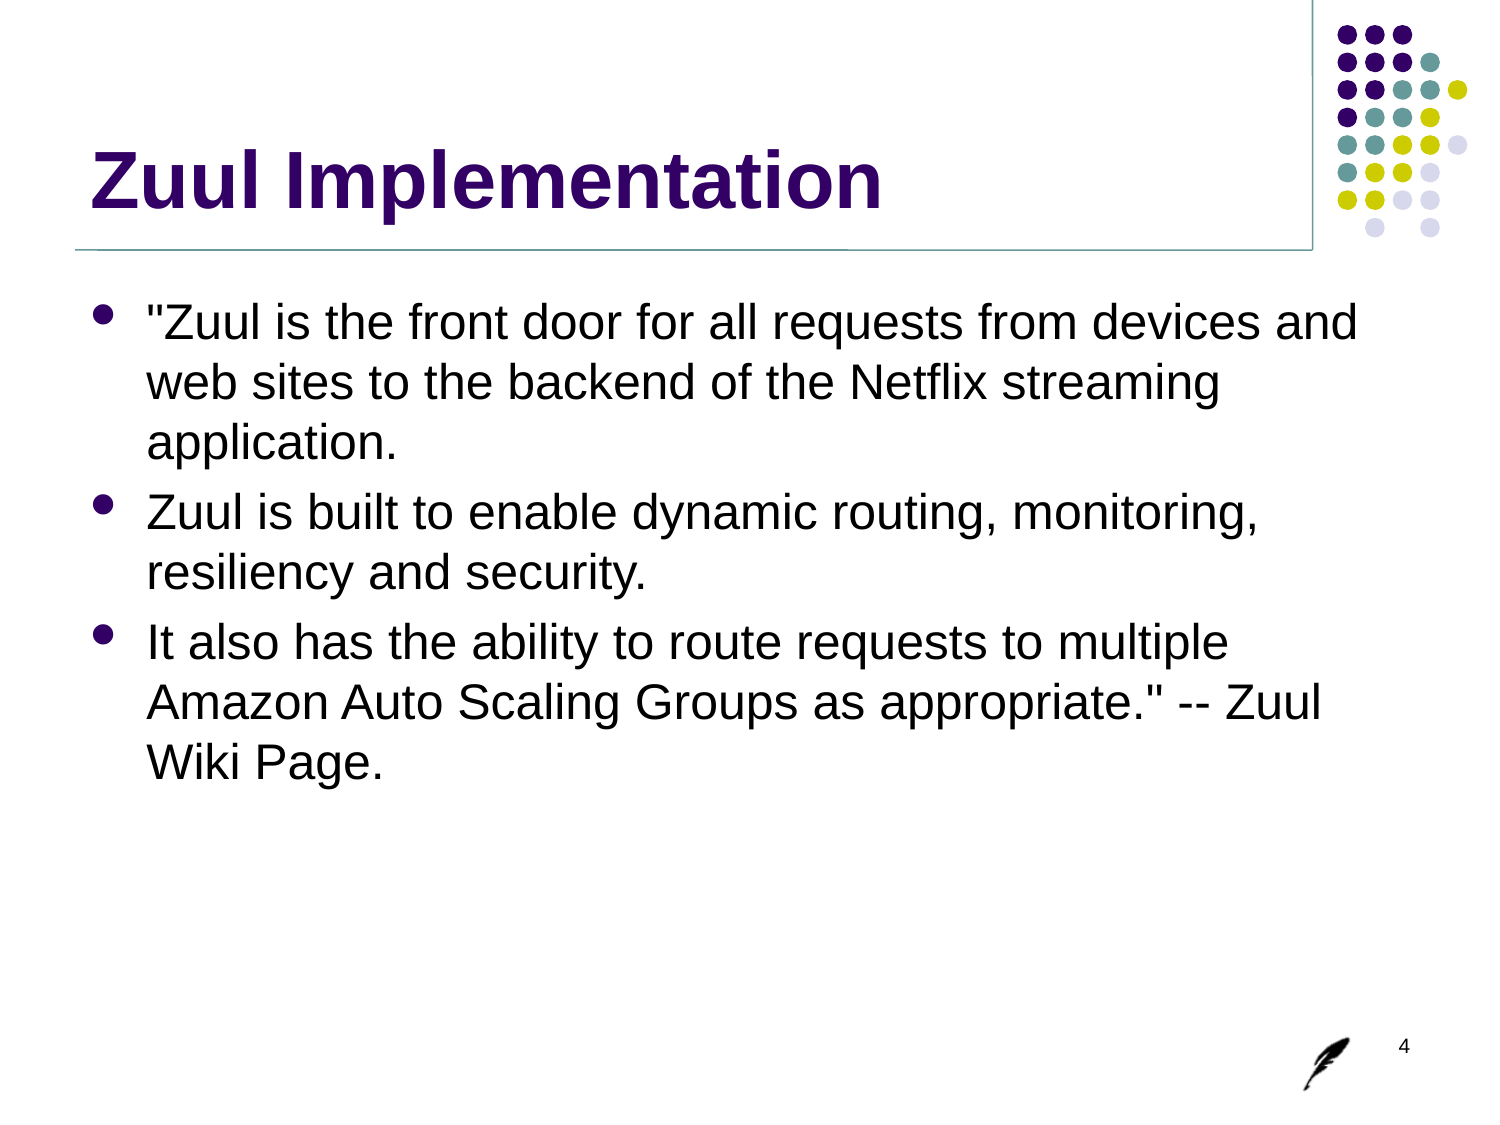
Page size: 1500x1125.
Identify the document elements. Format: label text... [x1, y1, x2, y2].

list "Zuul is the front door for all requests from devices and web sites to the backend of the Netflix streaming application. Zuul is built to enable dynamic routing, monitoring, resiliency and security. It also has the ability to route requests to multiple Amazon Auto Scaling Groups as appropriate." -- Zuul Wiki Page. [75, 282, 1425, 1006]
slide_number 4 [1074, 1025, 1425, 1100]
title Zuul Implementation [75, 20, 1313, 233]
